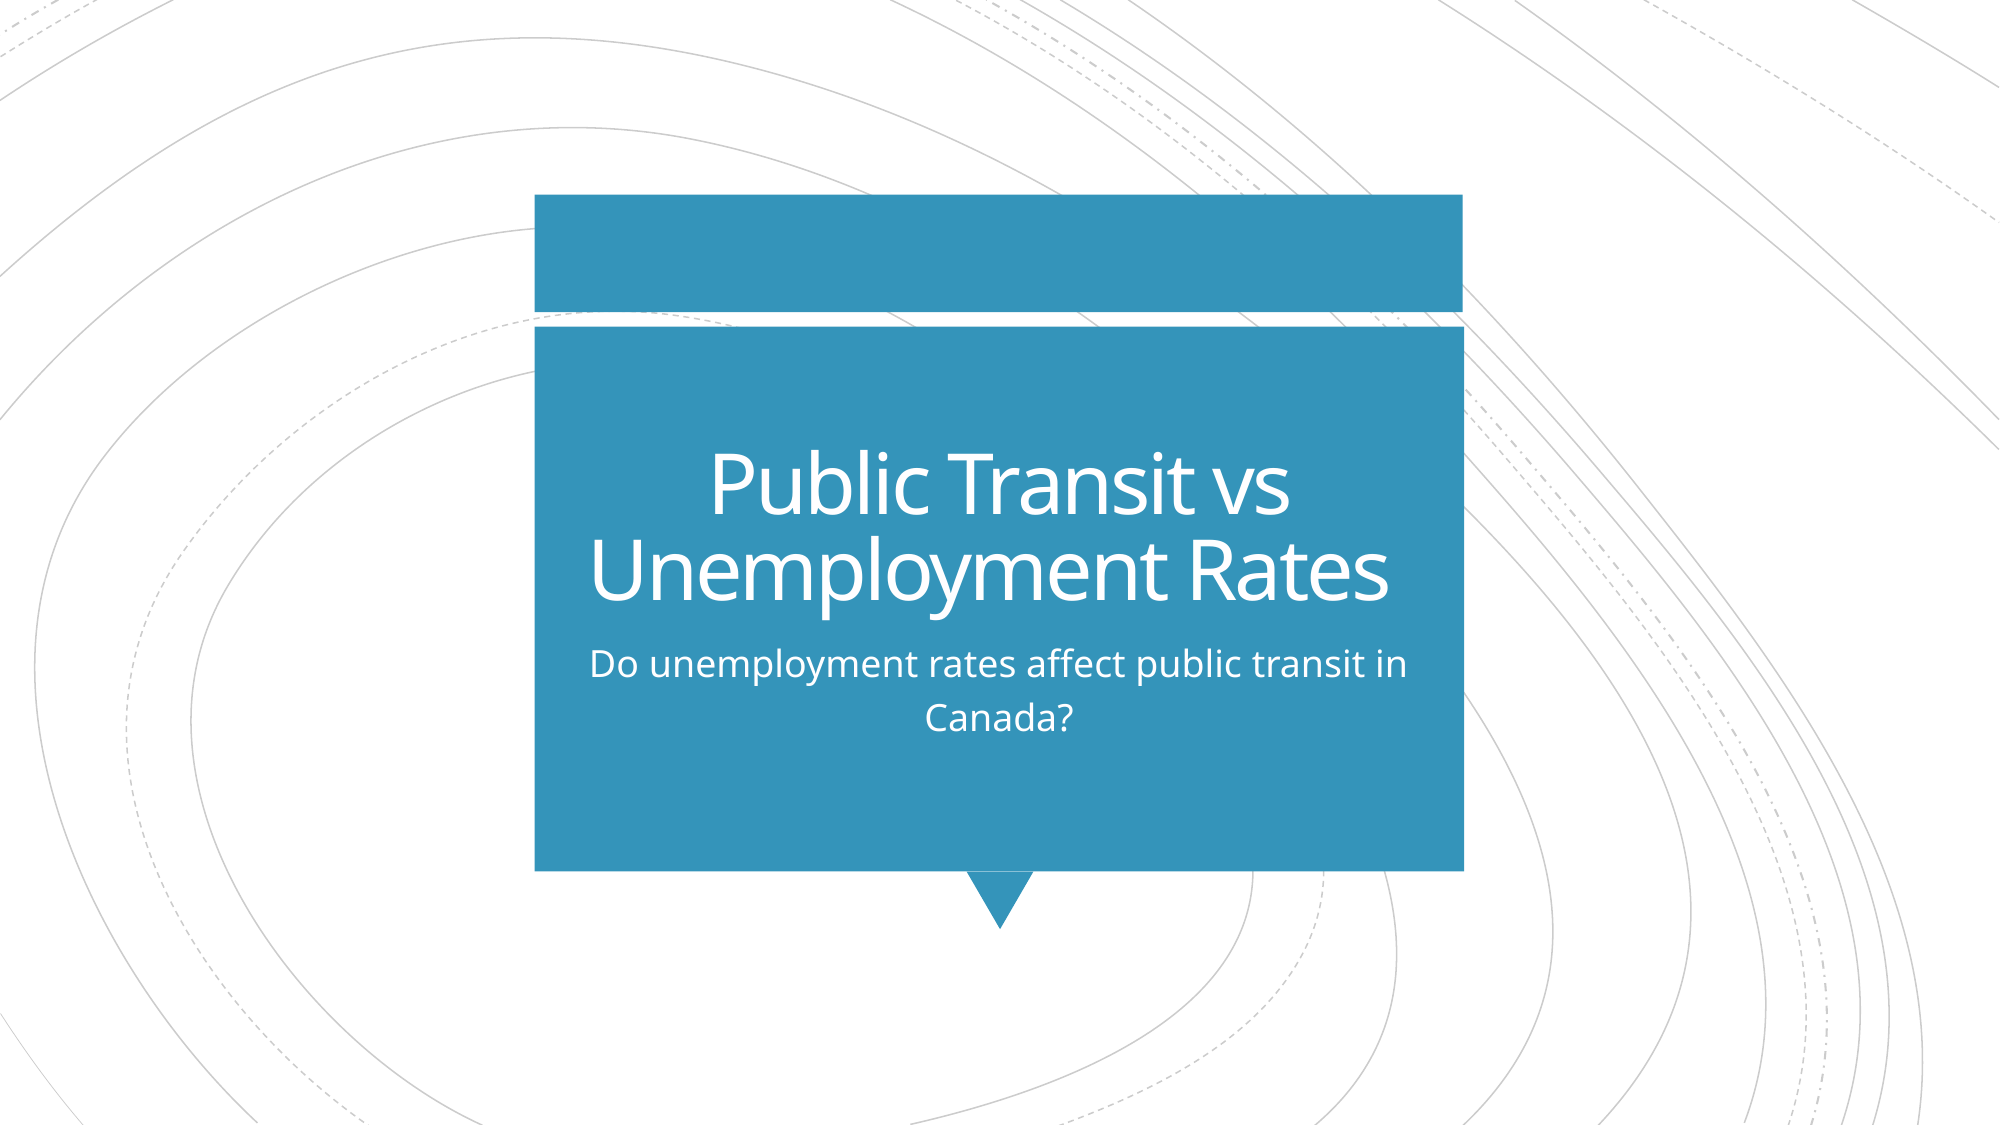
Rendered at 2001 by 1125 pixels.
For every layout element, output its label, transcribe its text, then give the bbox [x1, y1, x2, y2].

list Do unemployment rates affect public transit in Canada? [548, 631, 1450, 859]
title Public Transit vs Unemployment Rates [548, 340, 1450, 618]
